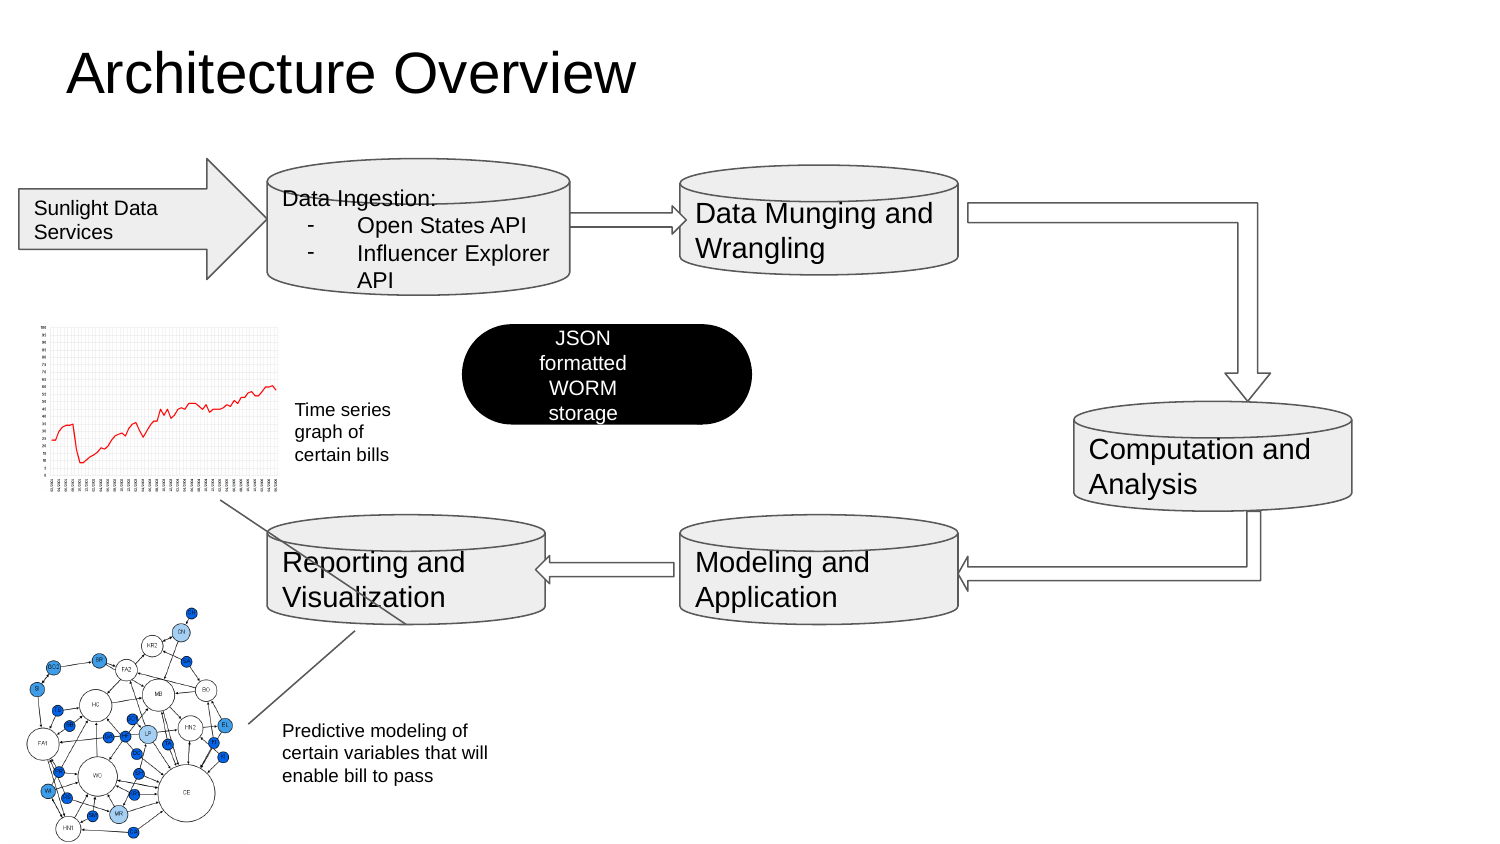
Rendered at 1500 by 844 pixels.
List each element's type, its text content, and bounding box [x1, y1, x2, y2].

picture [9, 604, 249, 844]
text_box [248, 630, 356, 725]
picture [40, 324, 280, 493]
text_box JSON formatted WORM storage [464, 326, 750, 423]
text_box [535, 555, 674, 584]
text_box Sunlight Data Services [18, 158, 267, 280]
text_box Data Ingestion: Open States API Influencer Explorer API [267, 158, 570, 296]
text_box Data Munging and Wrangling [679, 165, 958, 275]
text_box Modeling and Application [679, 514, 958, 625]
title Architecture Overview [51, 19, 1449, 114]
text_box Reporting and Visualization [267, 536, 404, 625]
text_box [570, 205, 687, 235]
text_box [220, 499, 268, 570]
text_box [967, 202, 1271, 402]
text_box Time series graph of certain bills [284, 382, 419, 428]
text_box [957, 511, 1261, 592]
text_box Reporting and Visualization [271, 514, 546, 625]
text_box Predictive modeling of certain variables that will enable bill to pass [267, 703, 528, 814]
text_box Computation and Analysis [1073, 401, 1352, 512]
